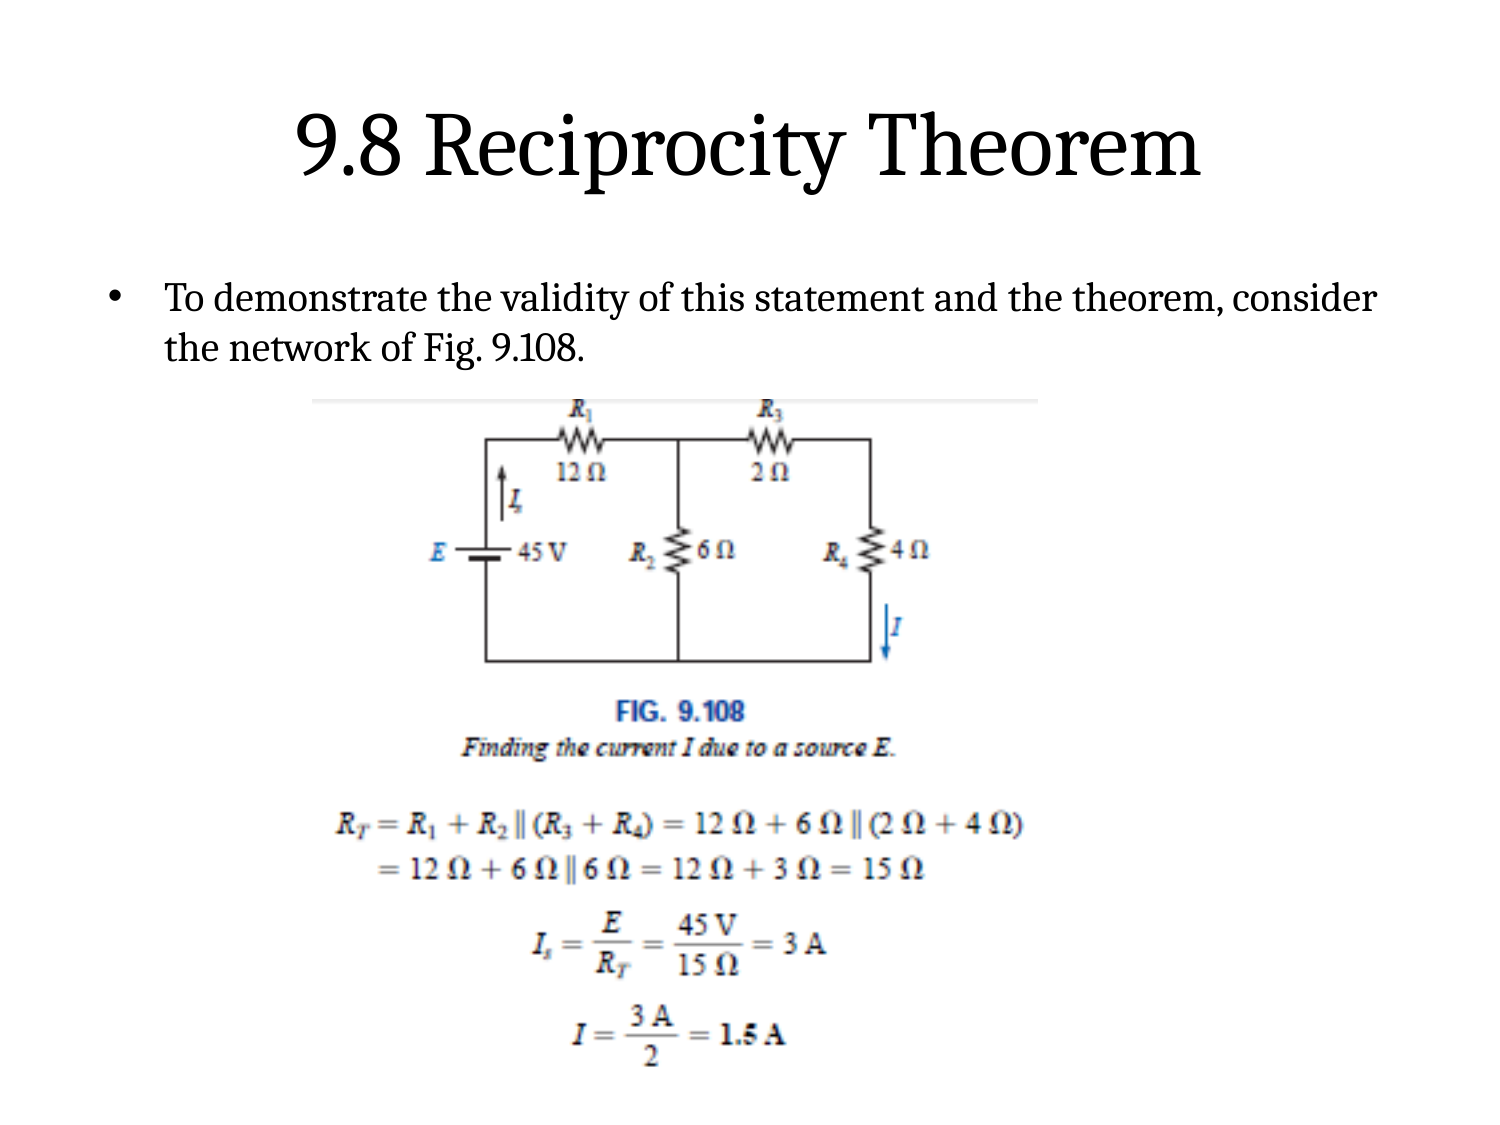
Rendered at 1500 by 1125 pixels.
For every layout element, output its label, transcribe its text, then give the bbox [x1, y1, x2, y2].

title 9.8 Reciprocity Theorem [75, 45, 1425, 233]
list To demonstrate the validity of this statement and the theorem, consider the network of Fig. 9.108. [92, 262, 1425, 988]
picture [312, 399, 1038, 1075]
